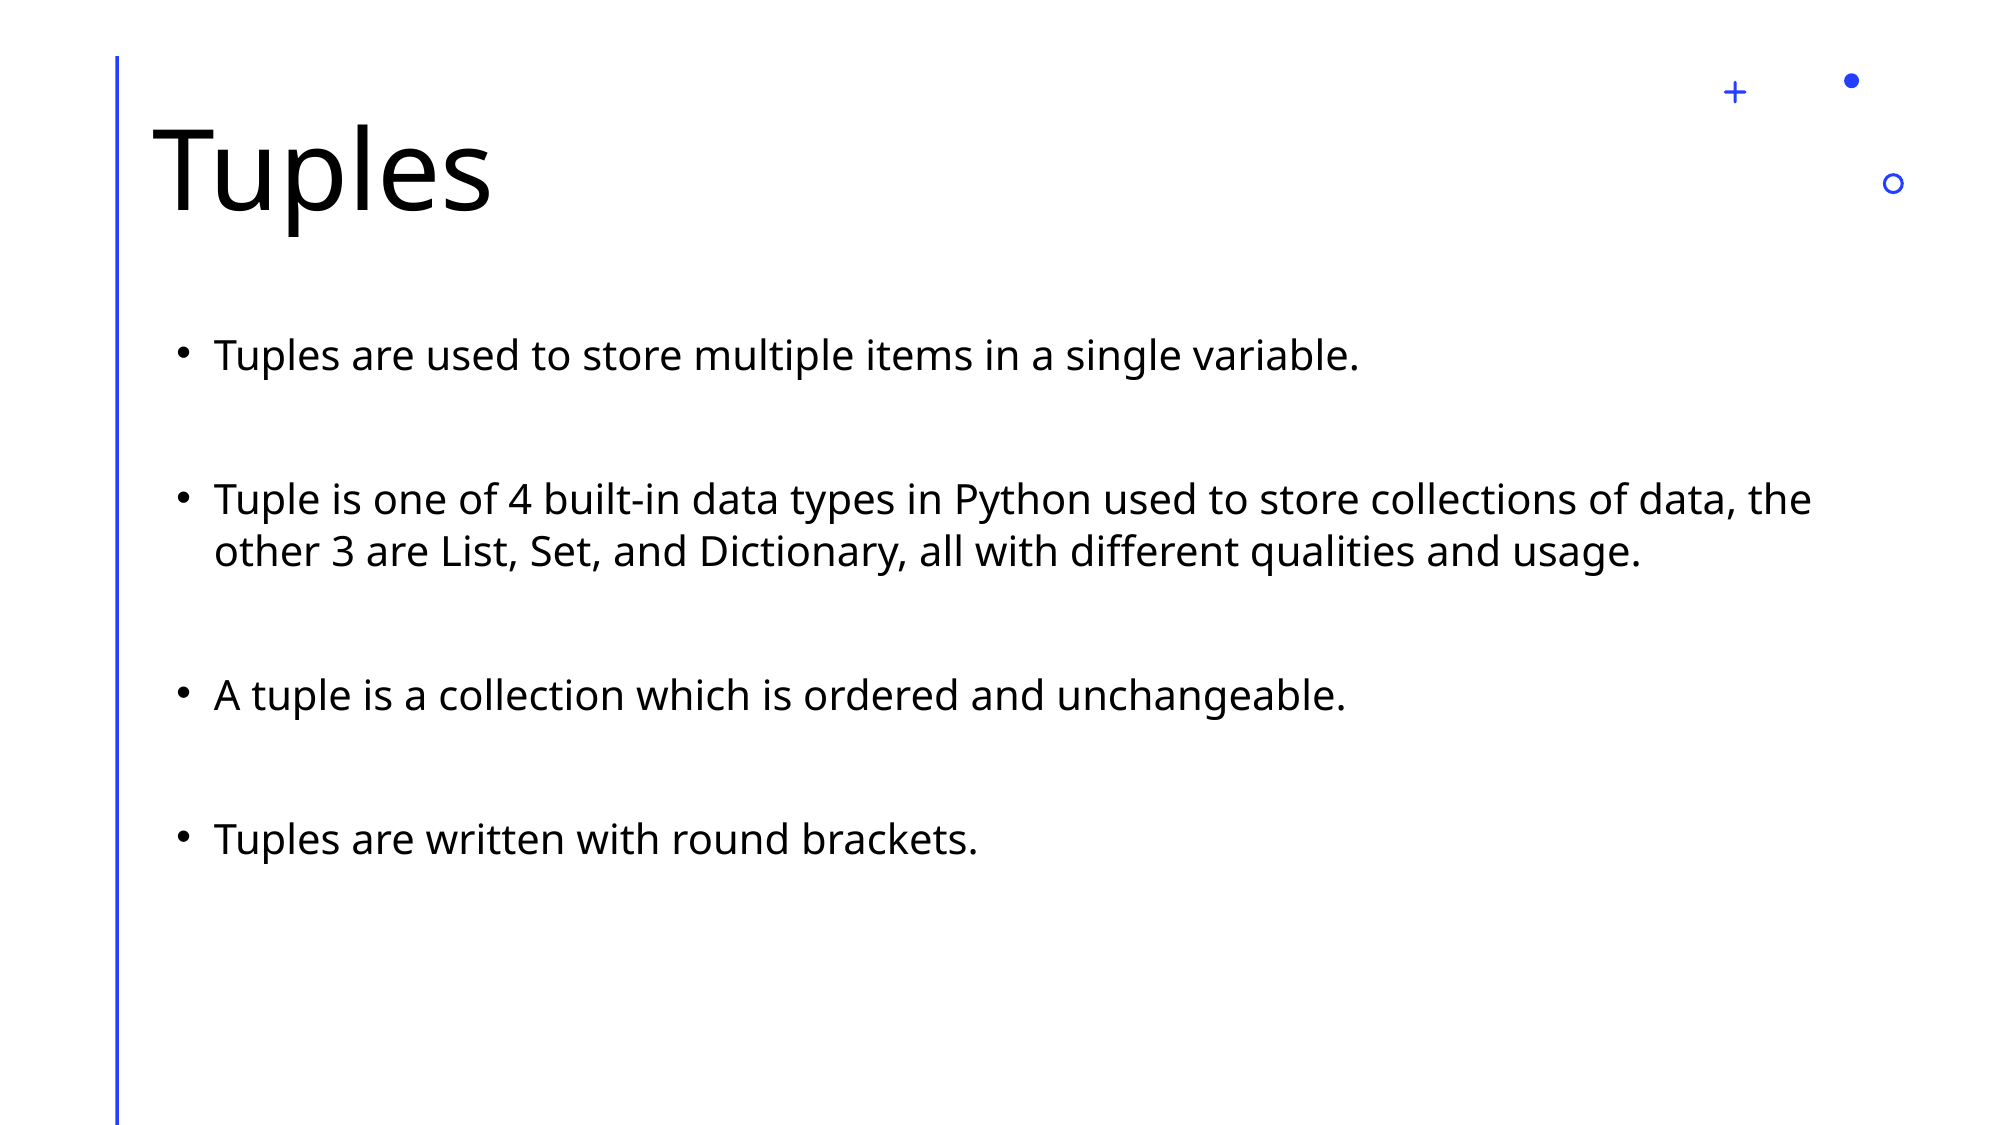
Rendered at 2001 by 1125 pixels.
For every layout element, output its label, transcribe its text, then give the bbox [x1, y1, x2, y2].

list Tuples are used to store multiple items in a single variable. Tuple is one of 4 built-in data types in Python used to store collections of data, the other 3 are List, Set, and Dictionary, all with different qualities and usage. A tuple is a collection which is ordered and unchangeable. Tuples are written with round brackets. [161, 322, 1904, 1050]
title Tuples [137, 59, 1863, 278]
